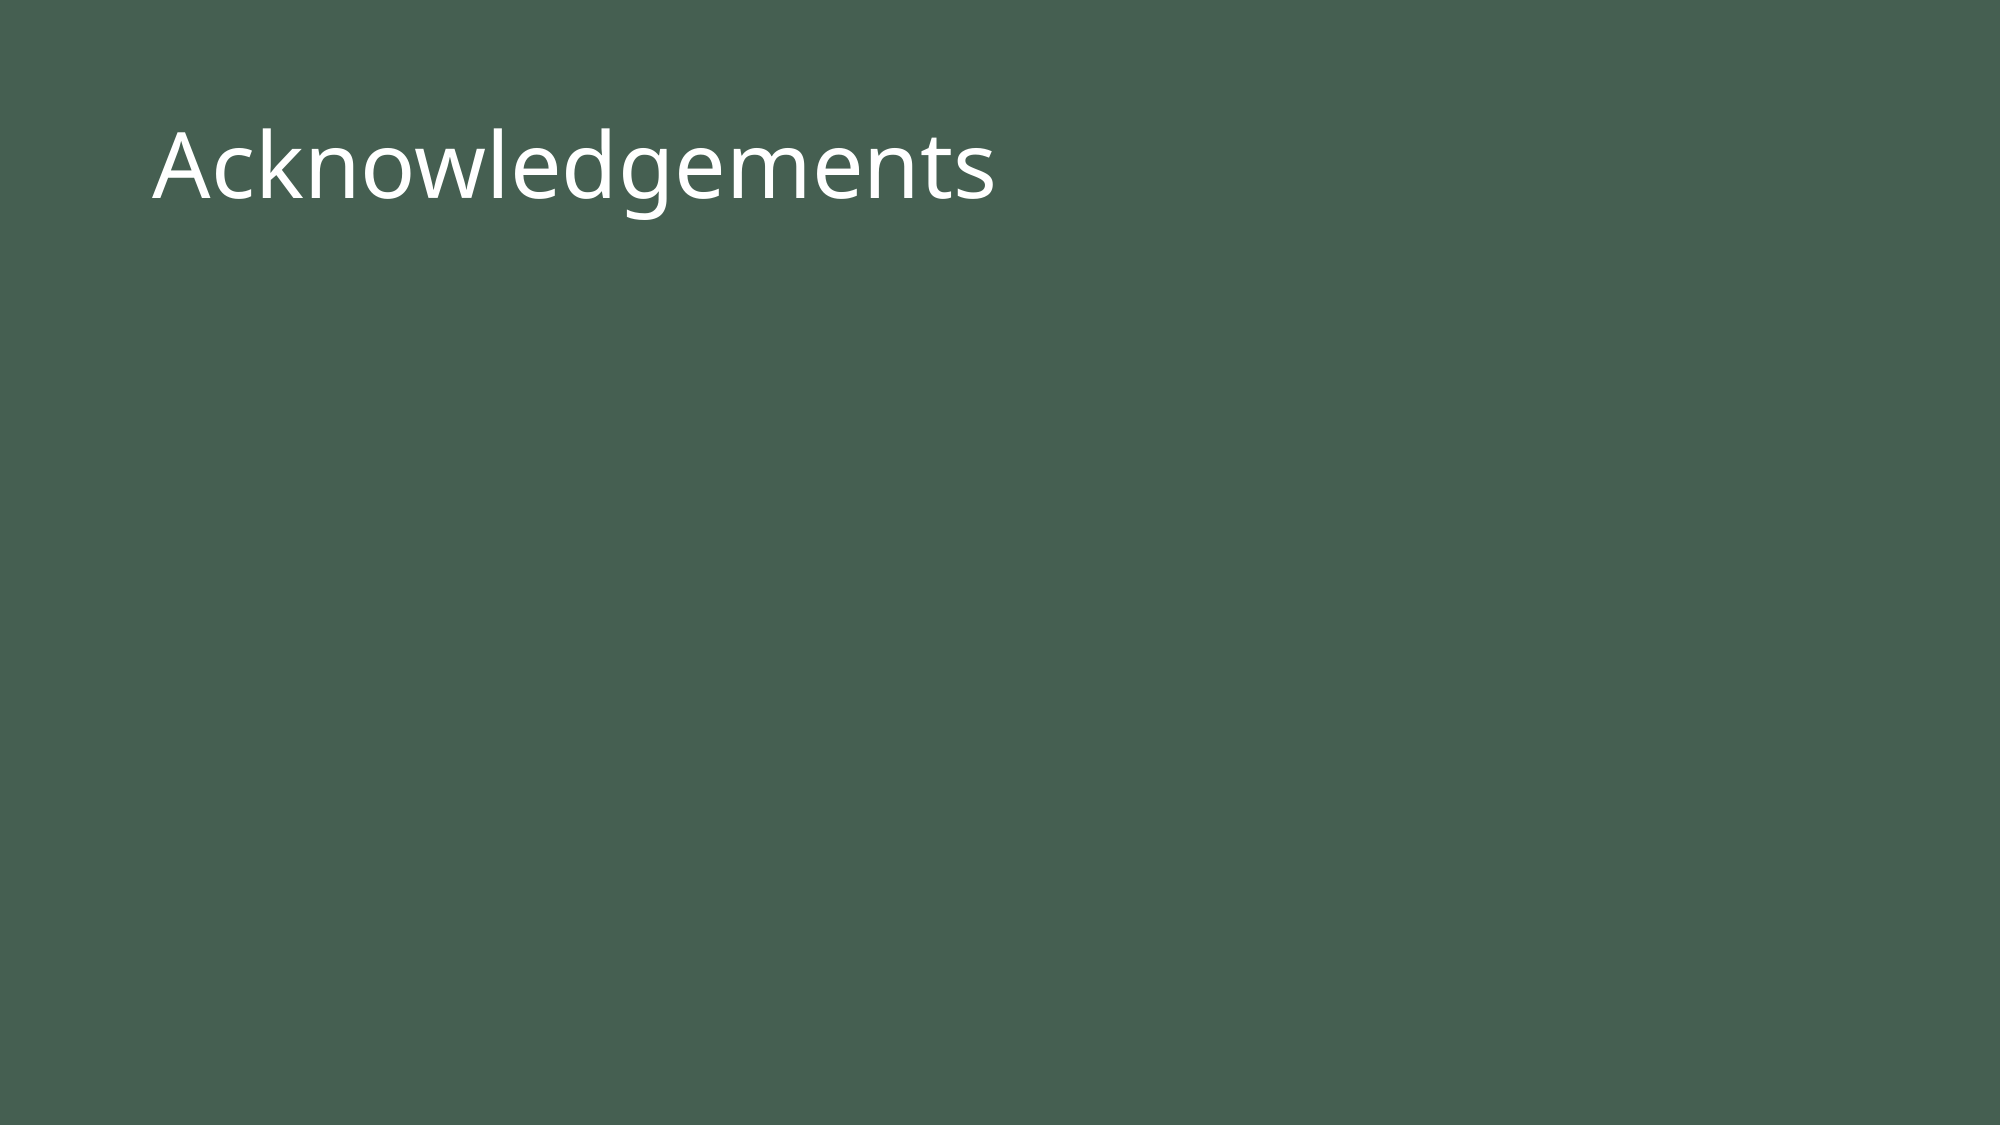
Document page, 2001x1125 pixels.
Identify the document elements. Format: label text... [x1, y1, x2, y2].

title Acknowledgements [137, 59, 1863, 278]
